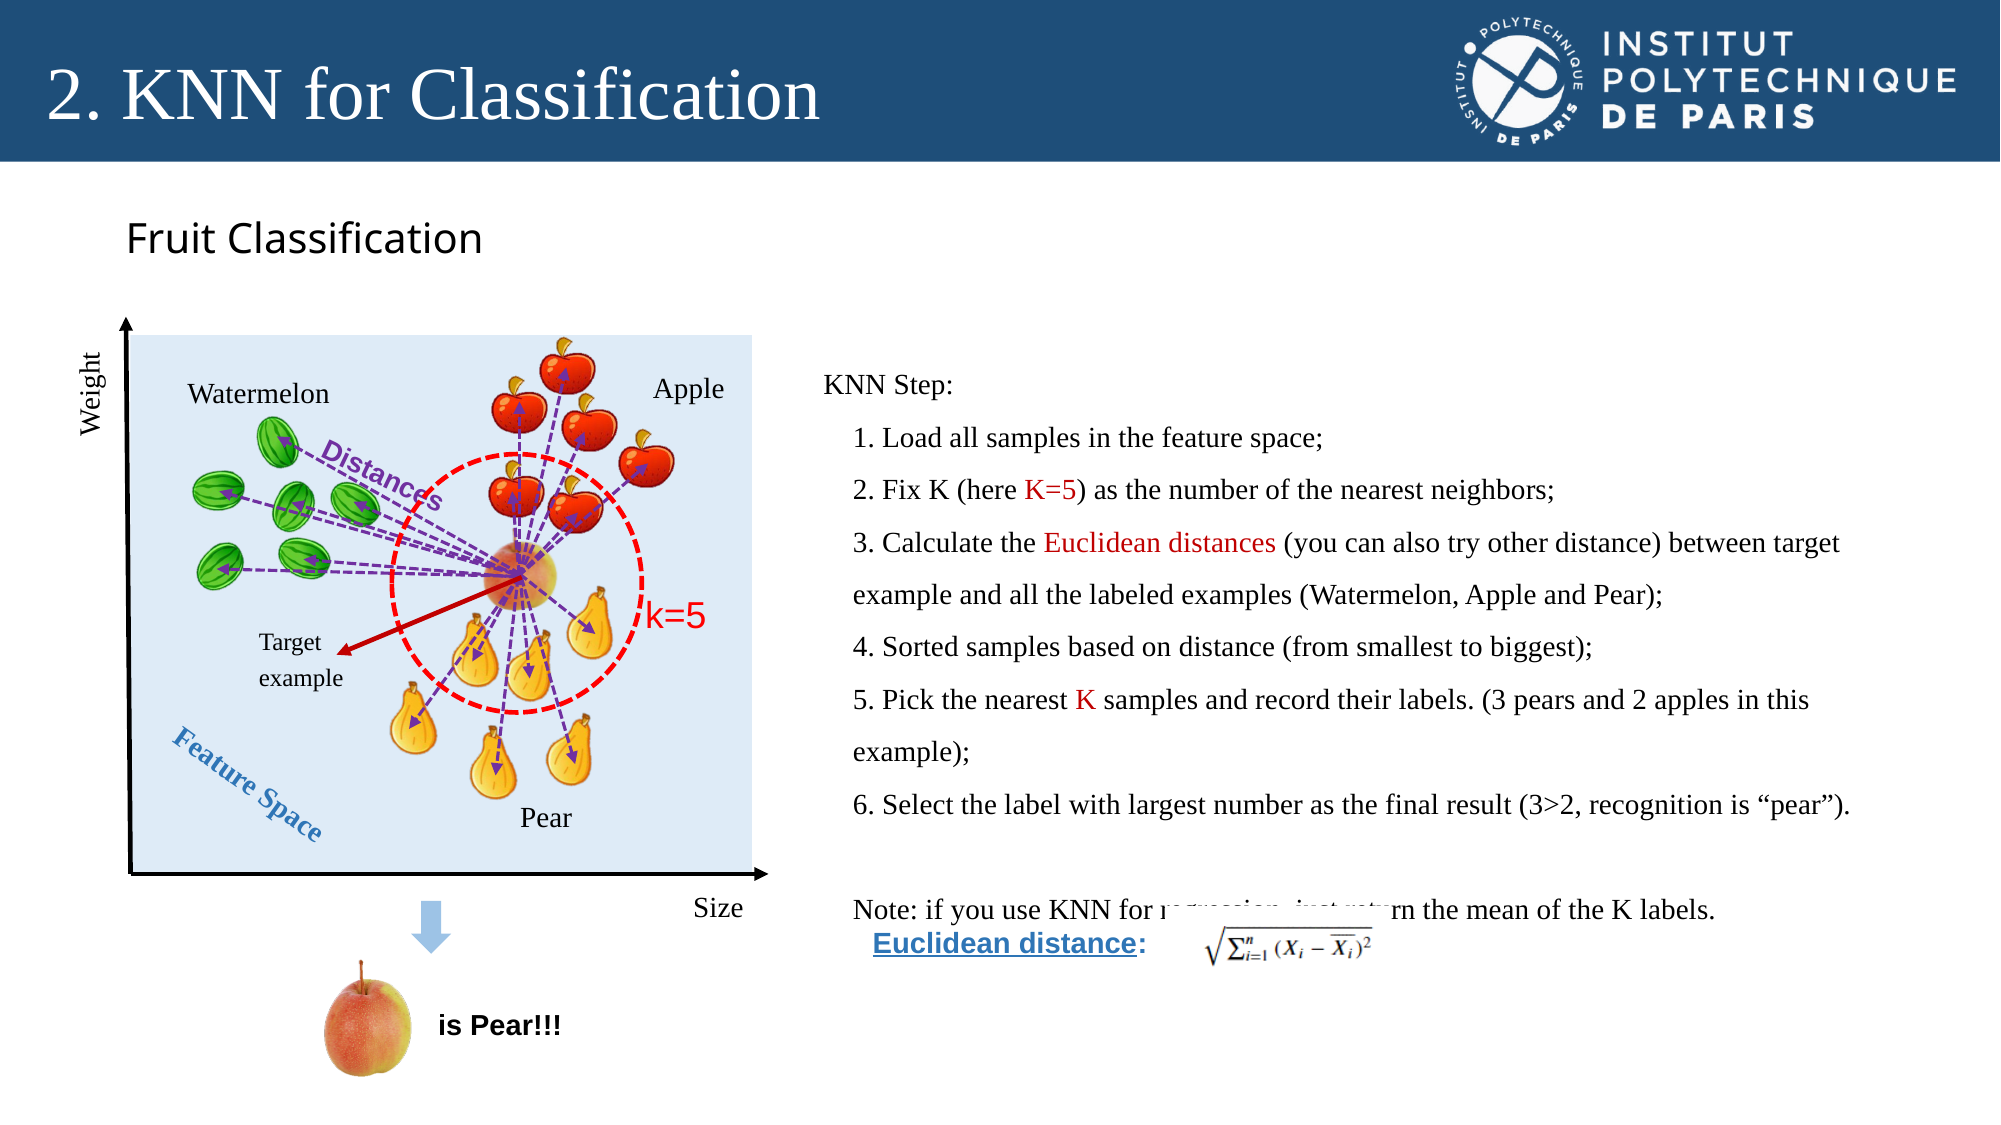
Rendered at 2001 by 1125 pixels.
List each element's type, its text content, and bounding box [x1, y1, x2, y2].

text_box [53, 316, 769, 941]
text_box is Pear!!! [423, 1002, 621, 1050]
text_box KNN Step: 1. Load all samples in the feature space; 2. Fix K (here K=5) as the number of the nearest neighbors; 3. Calculate the Euclidean distances (you can also try other distance) between target example and all the labeled examples (Watermelon, Apple and Pear); 4. Sorted samples based on distance (from smallest to biggest); 5. Pick the nearest K samples and record their labels. (3 pears and 2 apples in this example); 6. Select the label with largest number as the final result (3>2, recognition is “pear”). Note: if you use KNN for regression, just return the mean of the K labels. [808, 340, 1937, 933]
picture [321, 956, 413, 1081]
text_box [857, 906, 1391, 975]
text_box 2. KNN for Classification [31, 36, 1248, 142]
text_box Fruit Classification [110, 204, 704, 270]
text_box [0, 0, 2000, 162]
text_box [422, 948, 440, 956]
picture [1428, 2, 1996, 168]
